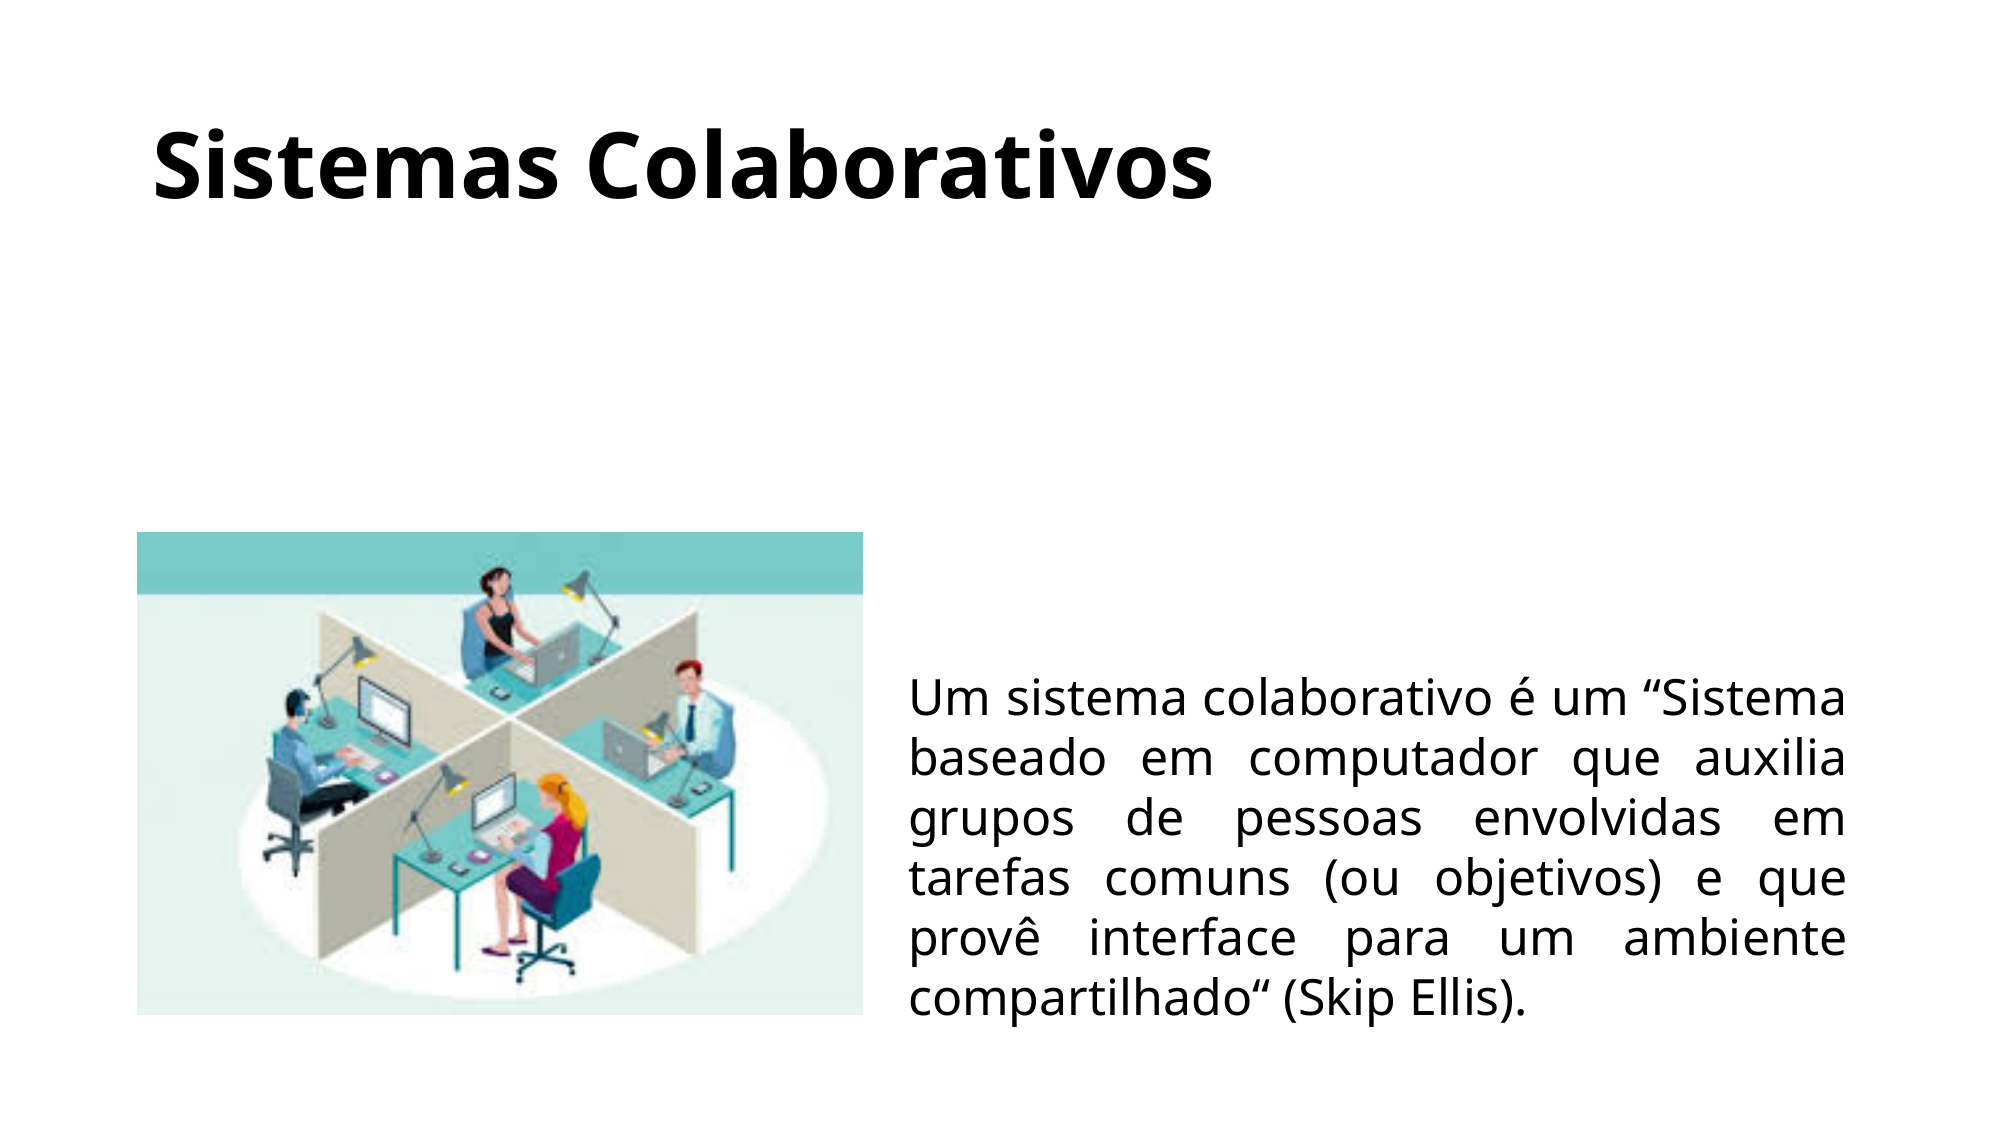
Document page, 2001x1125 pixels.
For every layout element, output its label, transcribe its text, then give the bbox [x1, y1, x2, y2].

text_box Um sistema colaborativo é um “Sistema baseado em computador que auxilia grupos de pessoas envolvidas em tarefas comuns (ou objetivos) e que provê interface para um ambiente compartilhado“ (Skip Ellis). [893, 658, 1863, 1033]
picture [137, 532, 863, 1015]
title Sistemas Colaborativos [137, 59, 1863, 278]
